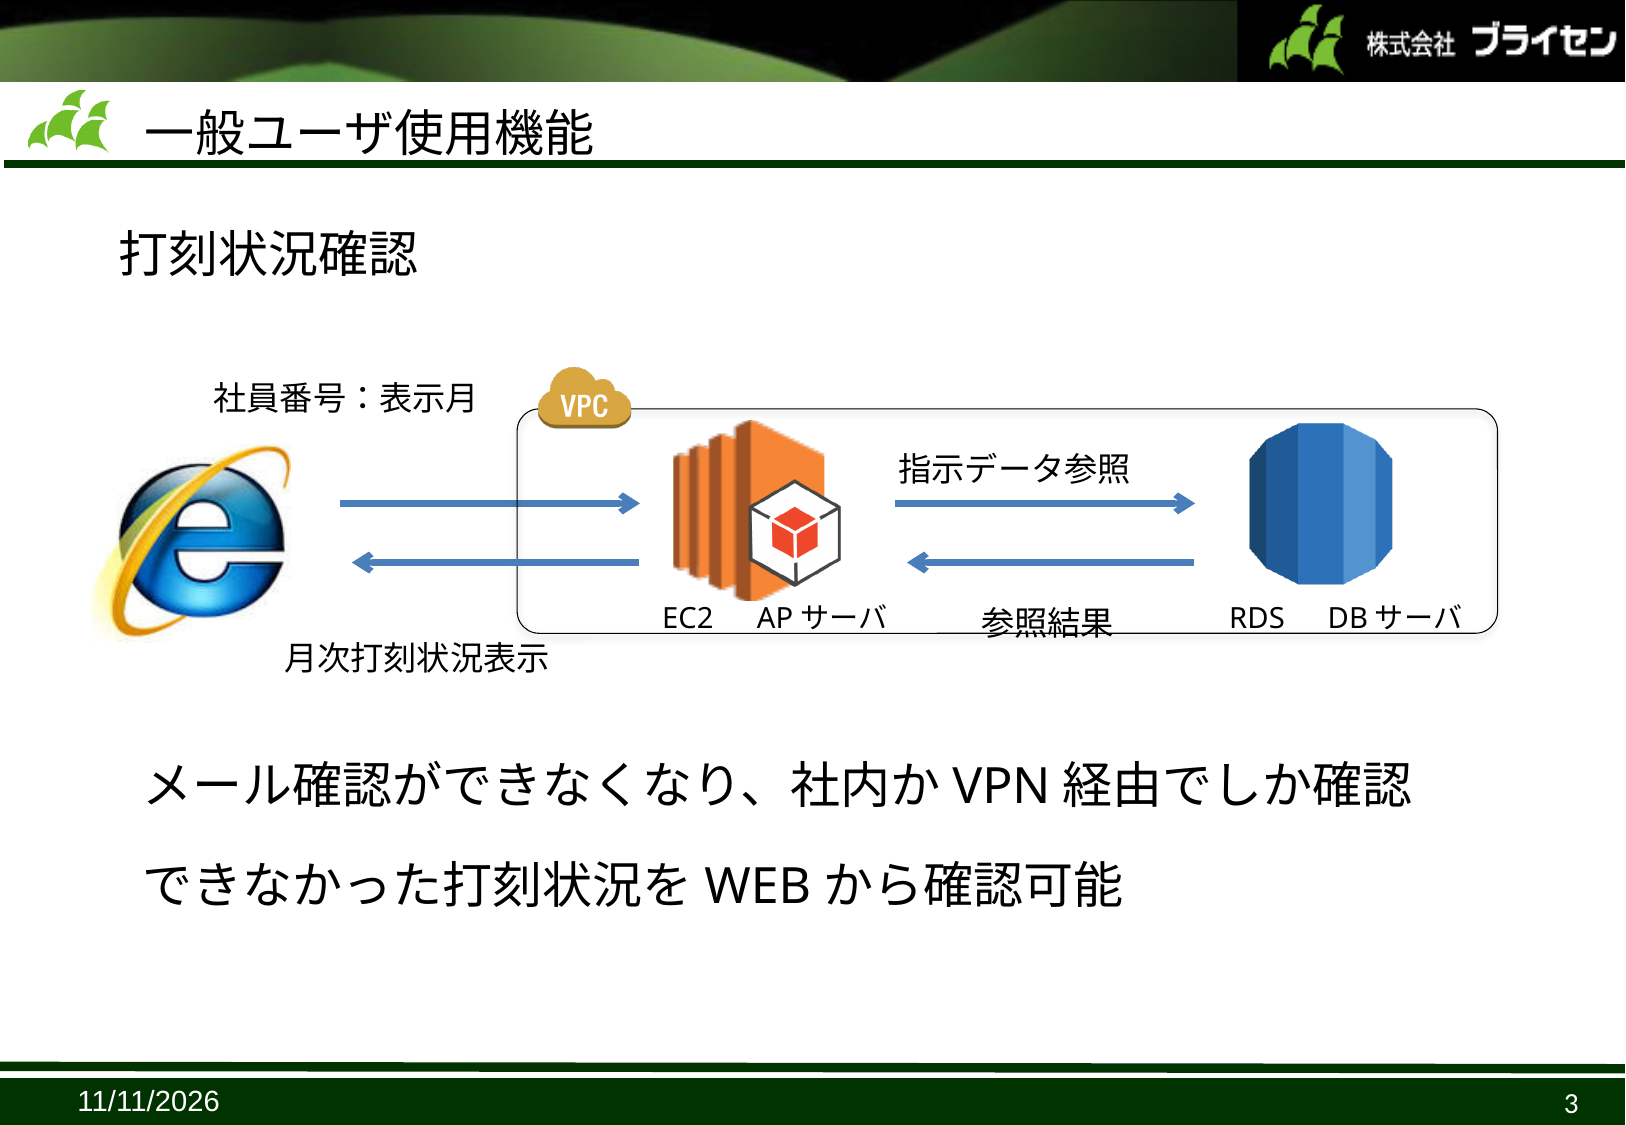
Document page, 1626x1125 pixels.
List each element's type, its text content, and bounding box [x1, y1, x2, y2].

text_box メール確認ができなくなり、社内かVPN経由でしか確認 できなかった打刻状況をWEBから確認可能 [127, 715, 1498, 953]
text_box 社員番号：表示月 [198, 349, 518, 433]
picture [91, 444, 291, 643]
text_box RDS DBサーバ [1214, 574, 1486, 657]
text_box EC2 APサーバ [647, 574, 931, 657]
picture [0, 0, 1625, 82]
list 打刻状況確認 [103, 184, 459, 303]
text_box [516, 408, 1499, 635]
picture [28, 90, 110, 153]
text_box 月次打刻状況表示 [269, 609, 589, 693]
picture [673, 420, 849, 601]
picture [535, 348, 635, 448]
text_box 参照結果 [966, 574, 1155, 657]
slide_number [62, 1087, 376, 1125]
picture [1237, 420, 1404, 587]
slide_number 2 [1280, 1088, 1594, 1125]
text_box 指示データ参照 [883, 420, 1236, 504]
text_box 一般ユーザ使用機能 [130, 93, 610, 169]
